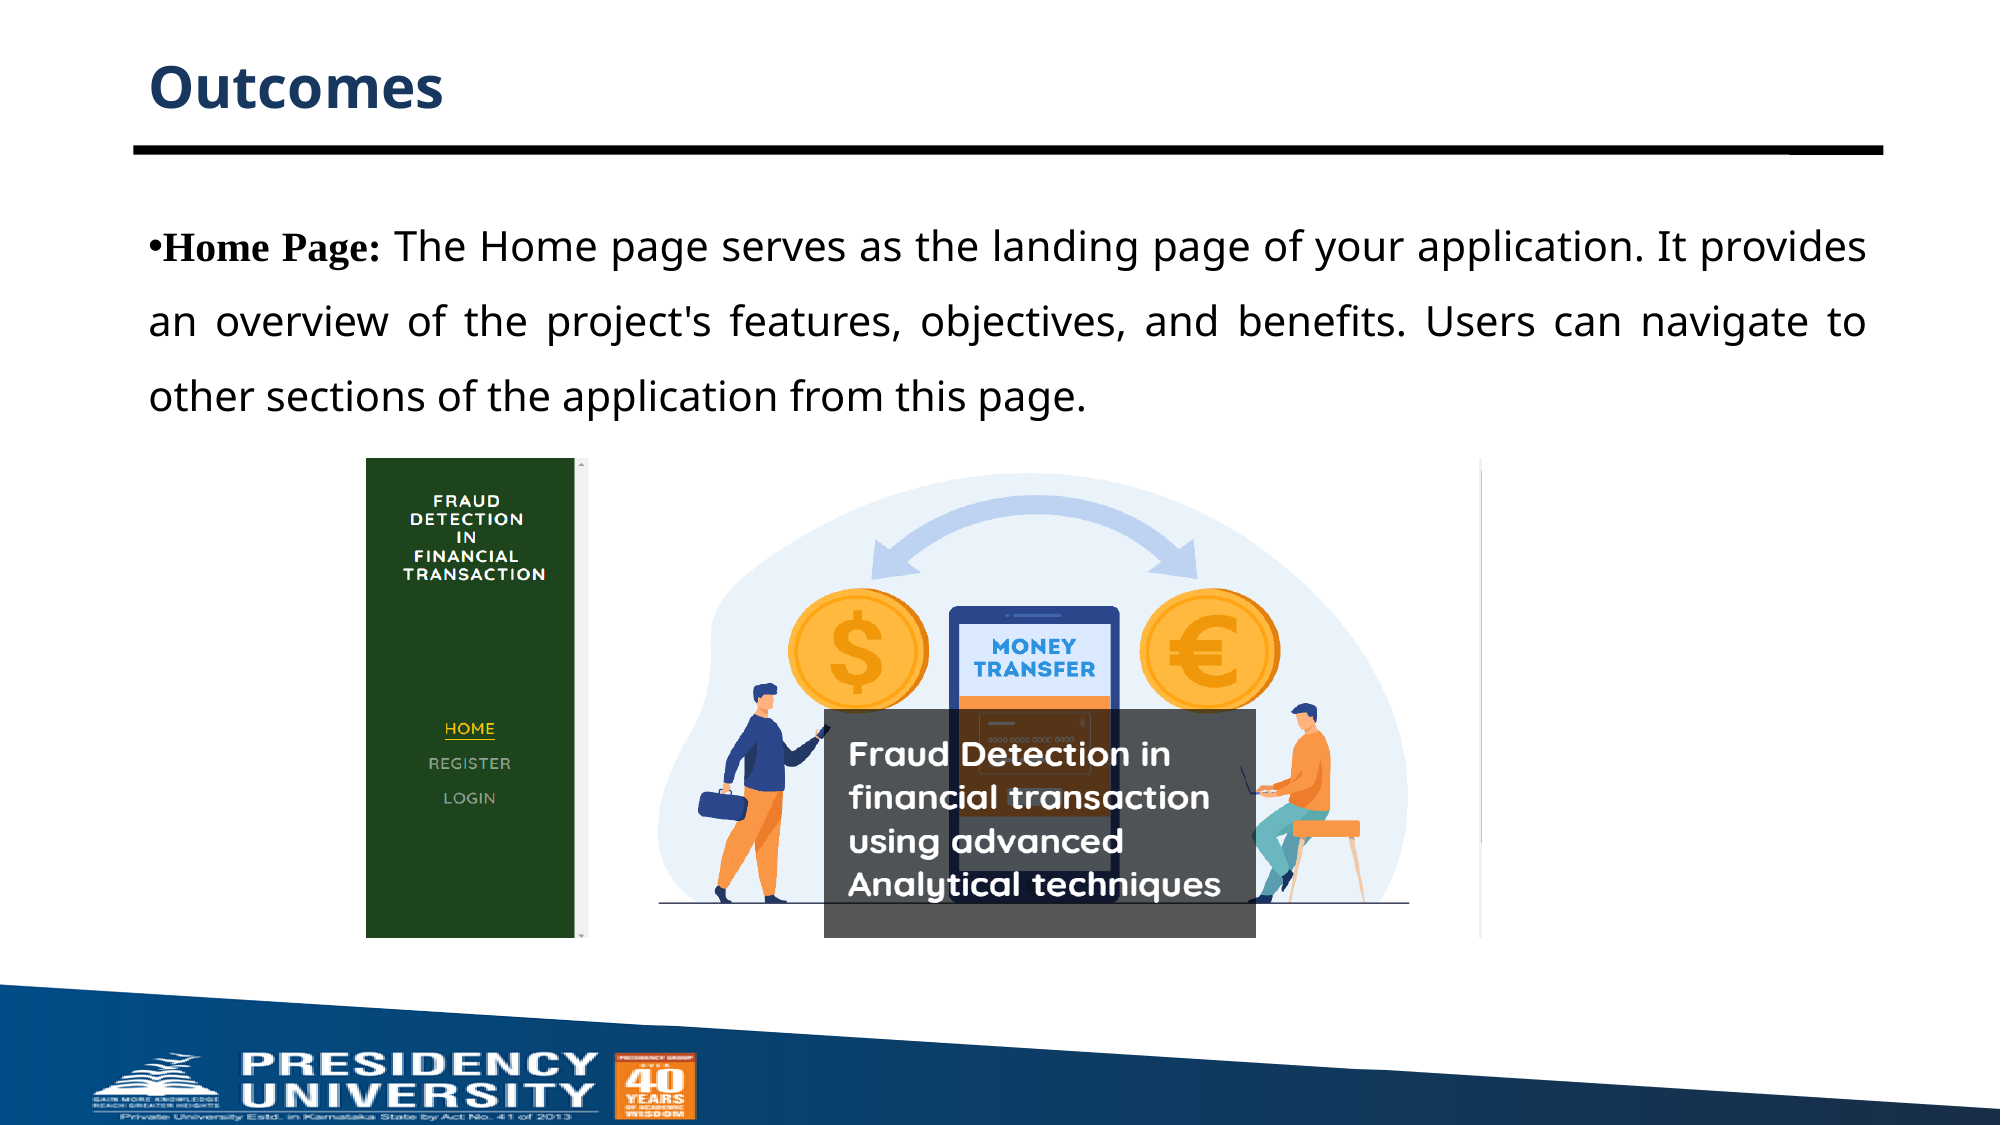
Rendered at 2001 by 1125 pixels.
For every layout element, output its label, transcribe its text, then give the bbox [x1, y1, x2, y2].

picture [366, 457, 1483, 938]
picture [0, 982, 2000, 1125]
list Home Page: The Home page serves as the landing page of your application. It provides an overview of the project's features, objectives, and benefits. Users can navigate to other sections of the application from this page. [133, 187, 1884, 841]
title Outcomes [133, 45, 1884, 125]
